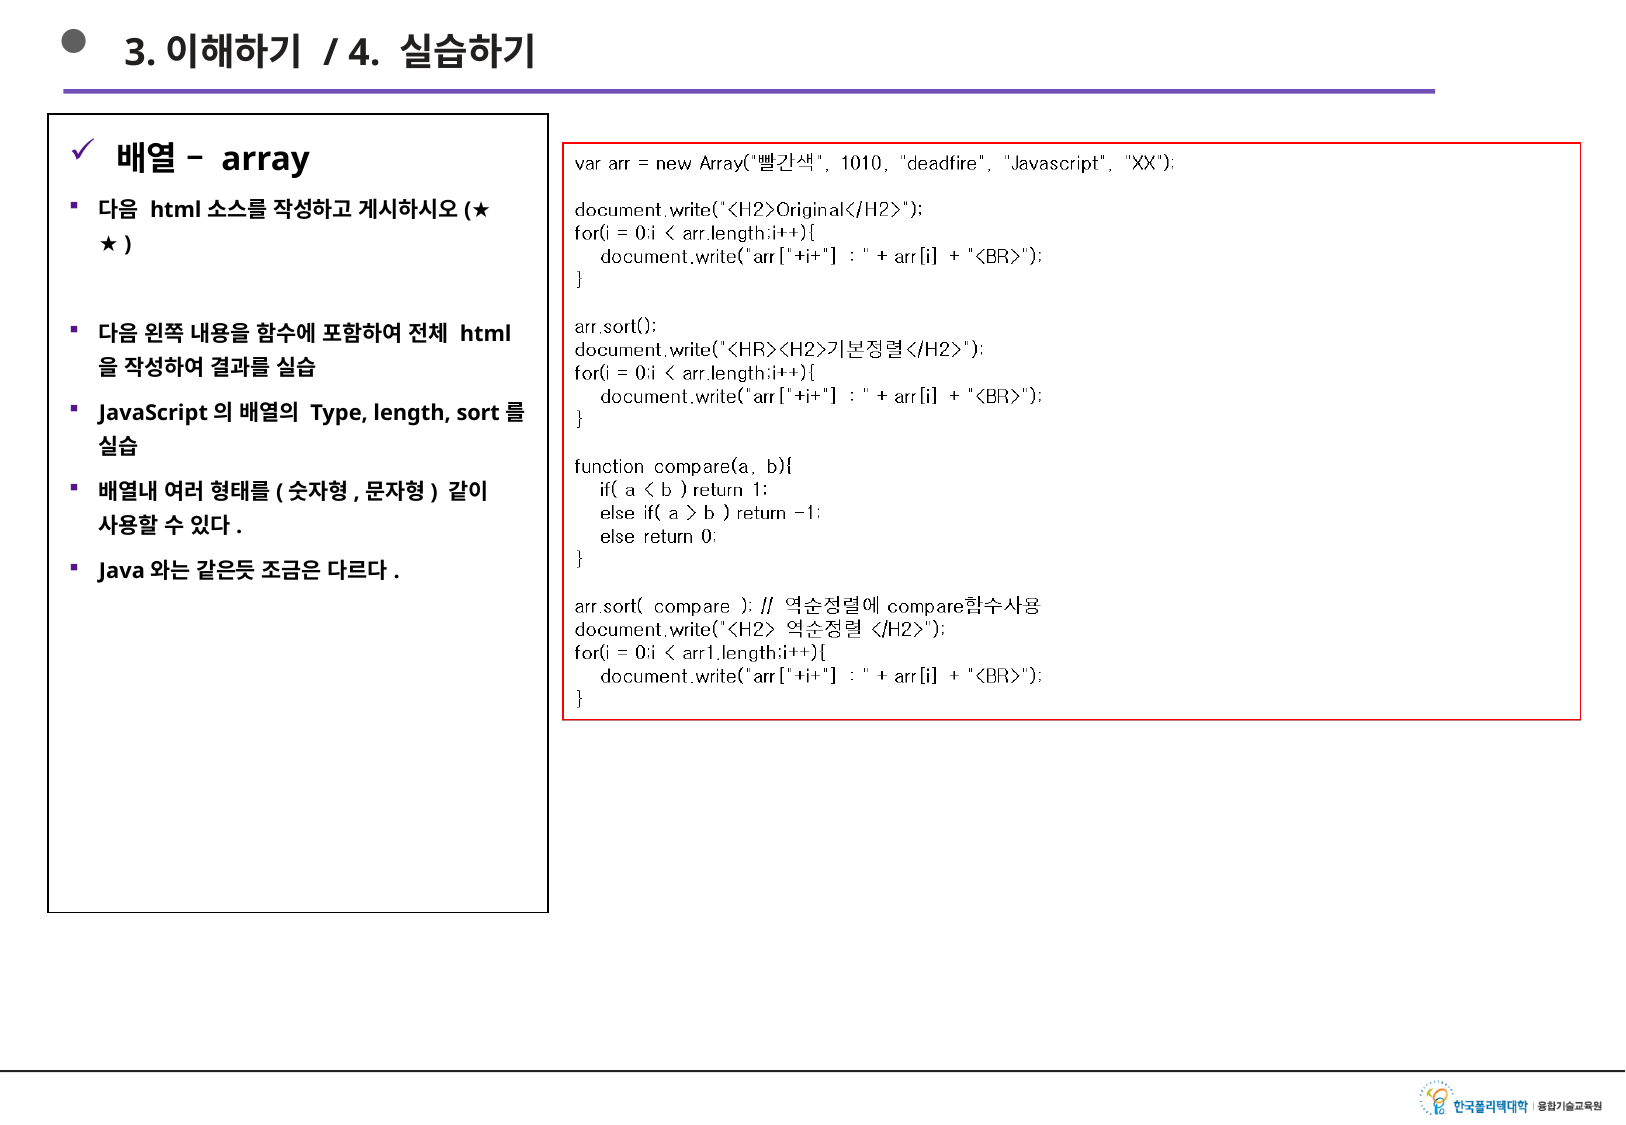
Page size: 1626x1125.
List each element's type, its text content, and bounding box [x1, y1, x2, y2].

text_box 3.이해하기 / 4. 실습하기 [109, 20, 943, 93]
text_box 배열 – array 다음 html소스를 작성하고 게시하시오(★ ★ ) 다음 왼쪽 내용을 함수에 포함하여 전체 html을 작성하여 결과를 실습 JavaScript의 배열의 Type, length, sort를 실습 배열내 여러 형태를(숫자형,문자형) 같이 사용할 수 있다. Java와는 같은듯 조금은 다르다. [47, 114, 548, 913]
picture [1415, 1076, 1604, 1118]
picture [562, 142, 1581, 721]
